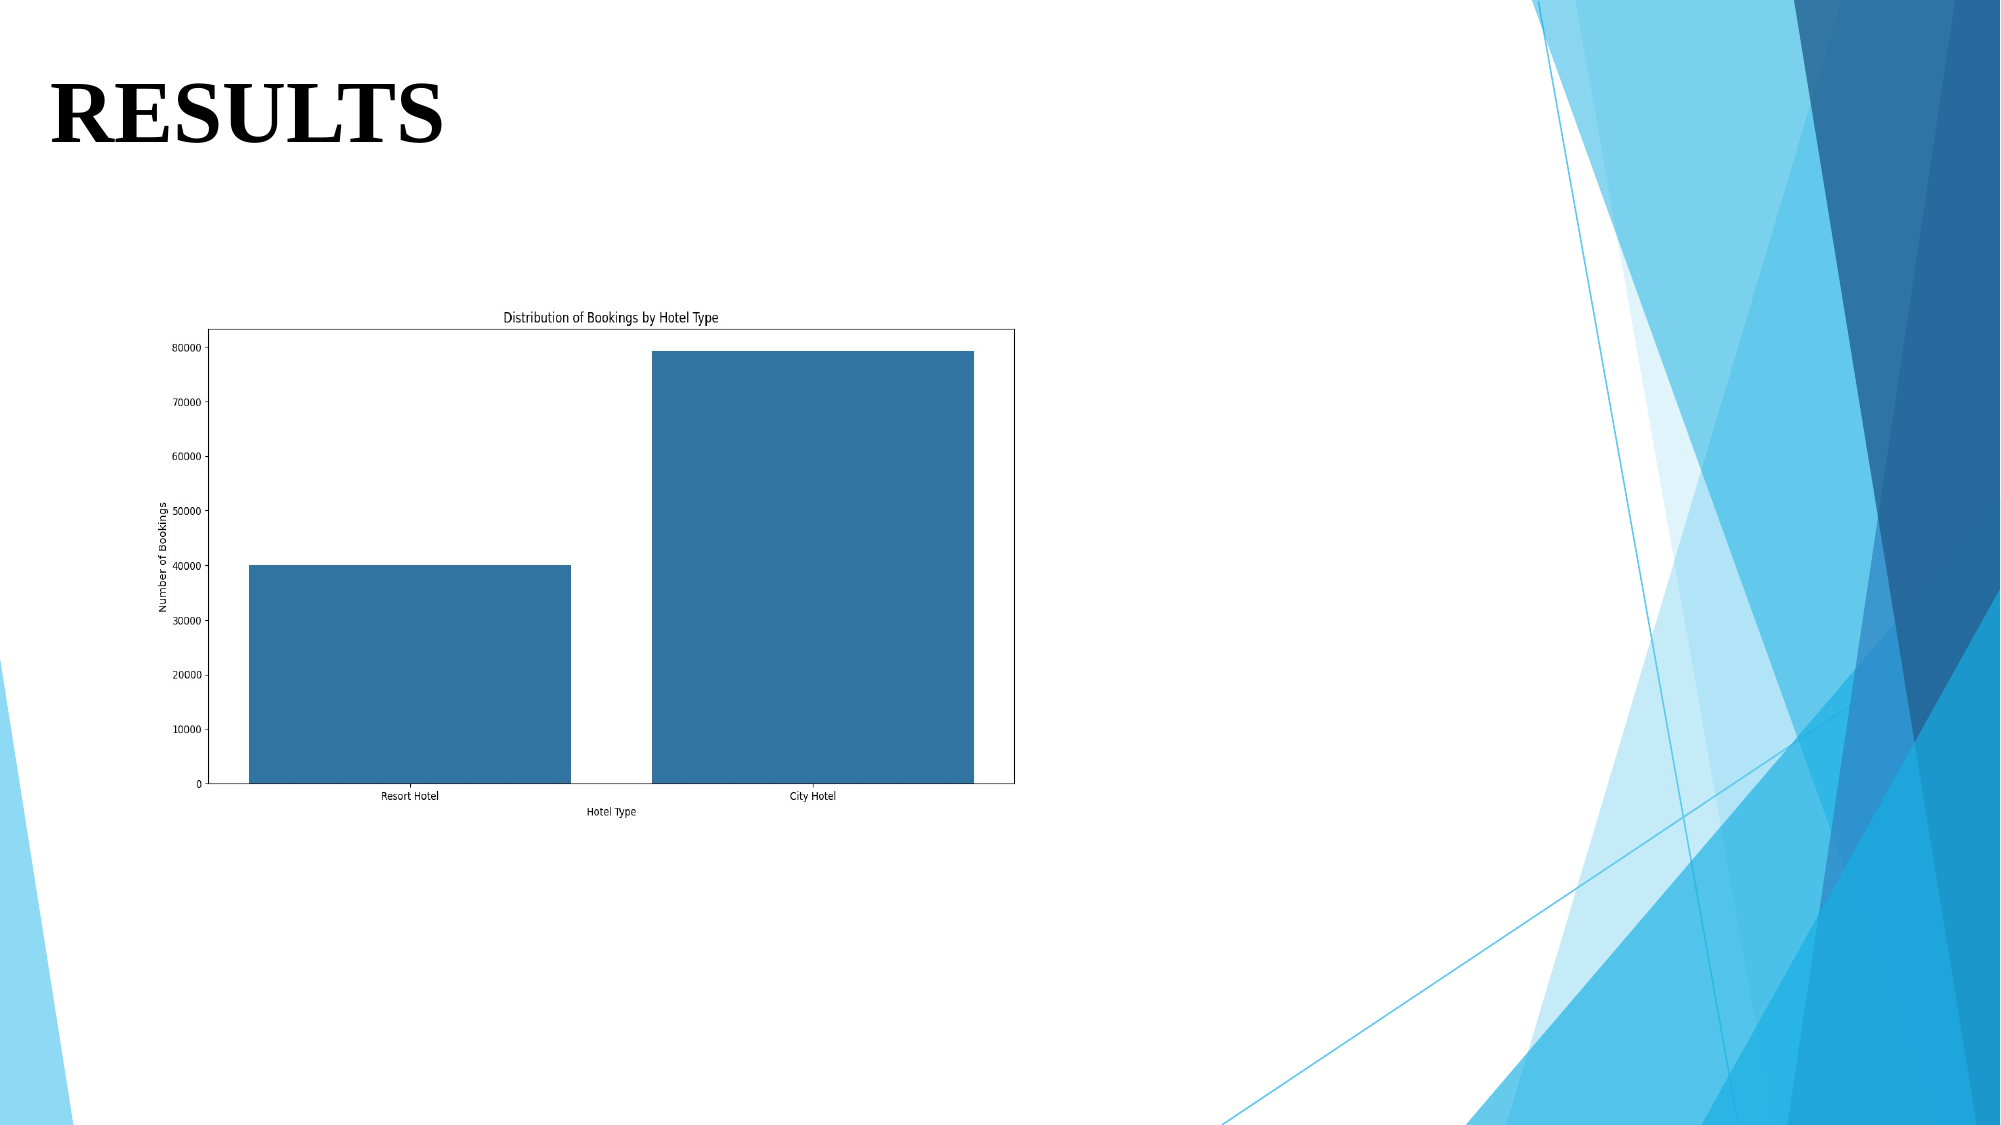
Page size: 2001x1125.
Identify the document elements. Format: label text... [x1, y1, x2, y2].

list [78, 258, 1119, 848]
title RESULTS [50, 54, 1694, 170]
